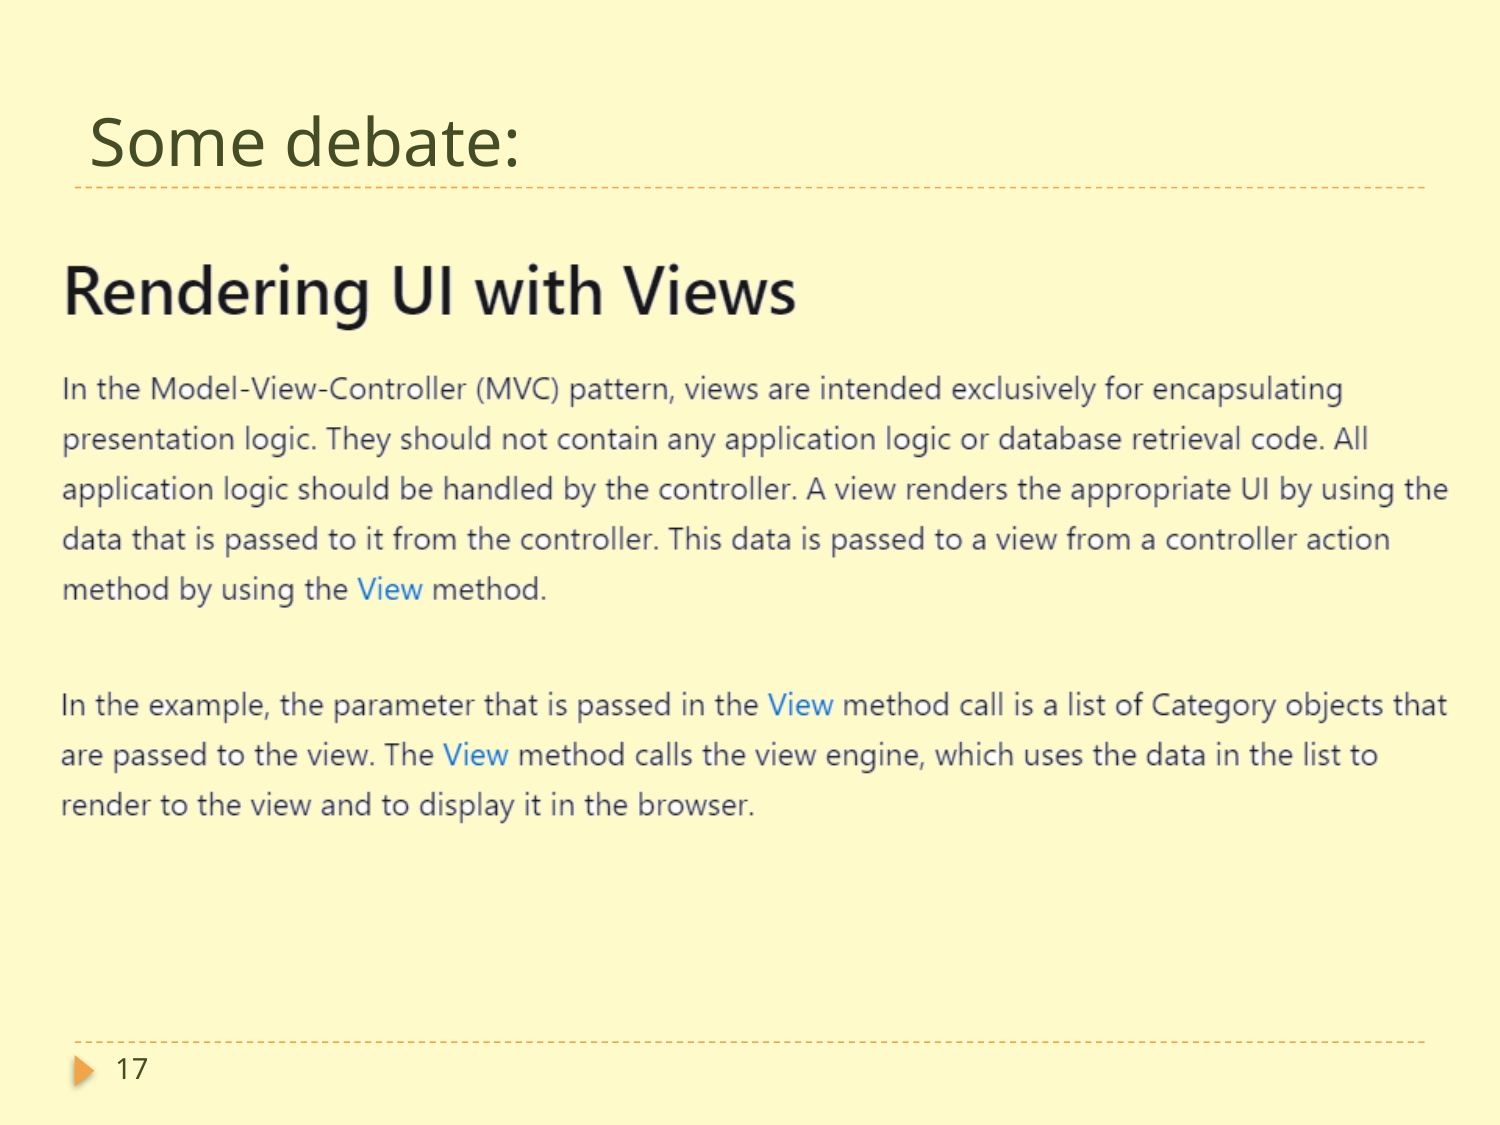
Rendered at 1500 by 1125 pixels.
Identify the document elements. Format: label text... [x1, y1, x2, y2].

picture [36, 677, 1464, 851]
title Some debate: [75, 24, 1425, 188]
picture [27, 224, 1473, 637]
slide_number 17 [100, 1042, 426, 1103]
